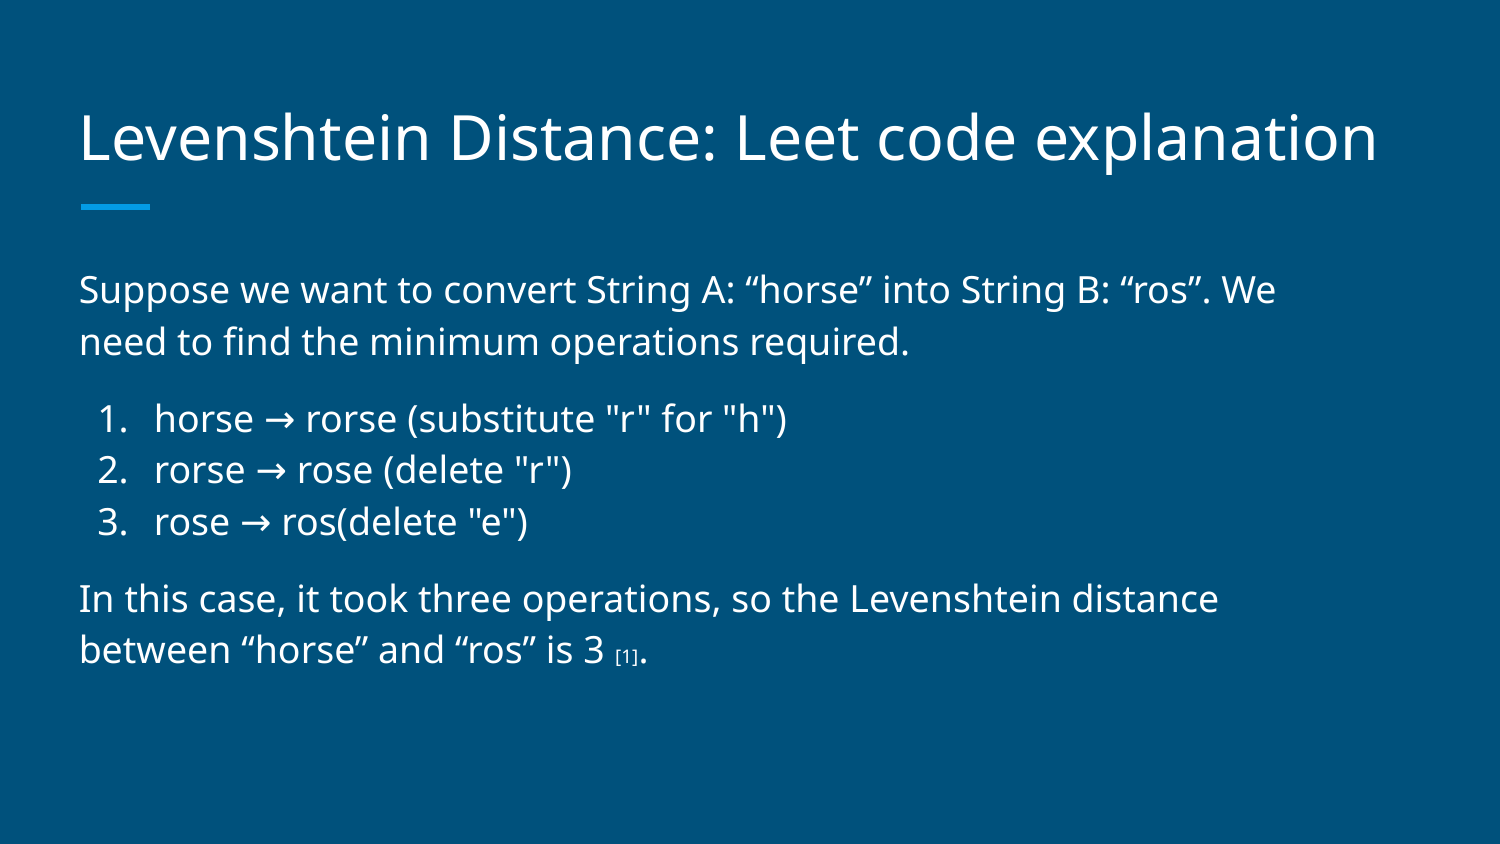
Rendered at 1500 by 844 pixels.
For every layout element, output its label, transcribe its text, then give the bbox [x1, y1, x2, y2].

list Suppose we want to convert String A: “horse” into String B: “ros”. We need to find the minimum operations required. horse → rorse (substitute "r" for "h") rorse → rose (delete "r") rose → ros(delete "e") In this case, it took three operations, so the Levenshtein distance between “horse” and “ros” is 3 [1]. [63, 244, 1437, 750]
title Levenshtein Distance: Leet code explanation [63, 75, 1437, 188]
